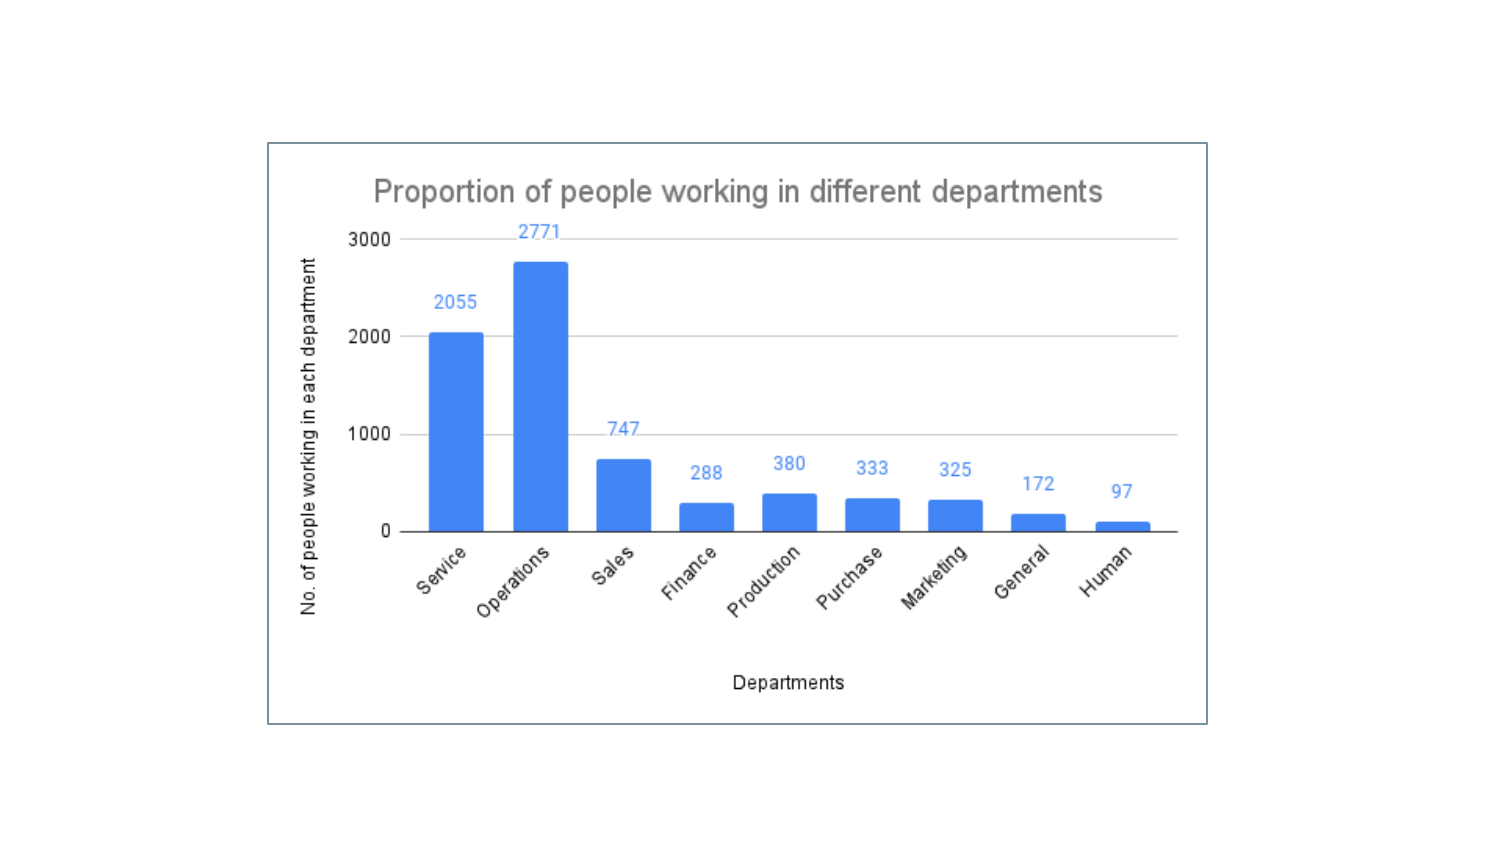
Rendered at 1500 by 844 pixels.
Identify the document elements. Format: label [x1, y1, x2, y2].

picture [268, 143, 1207, 724]
